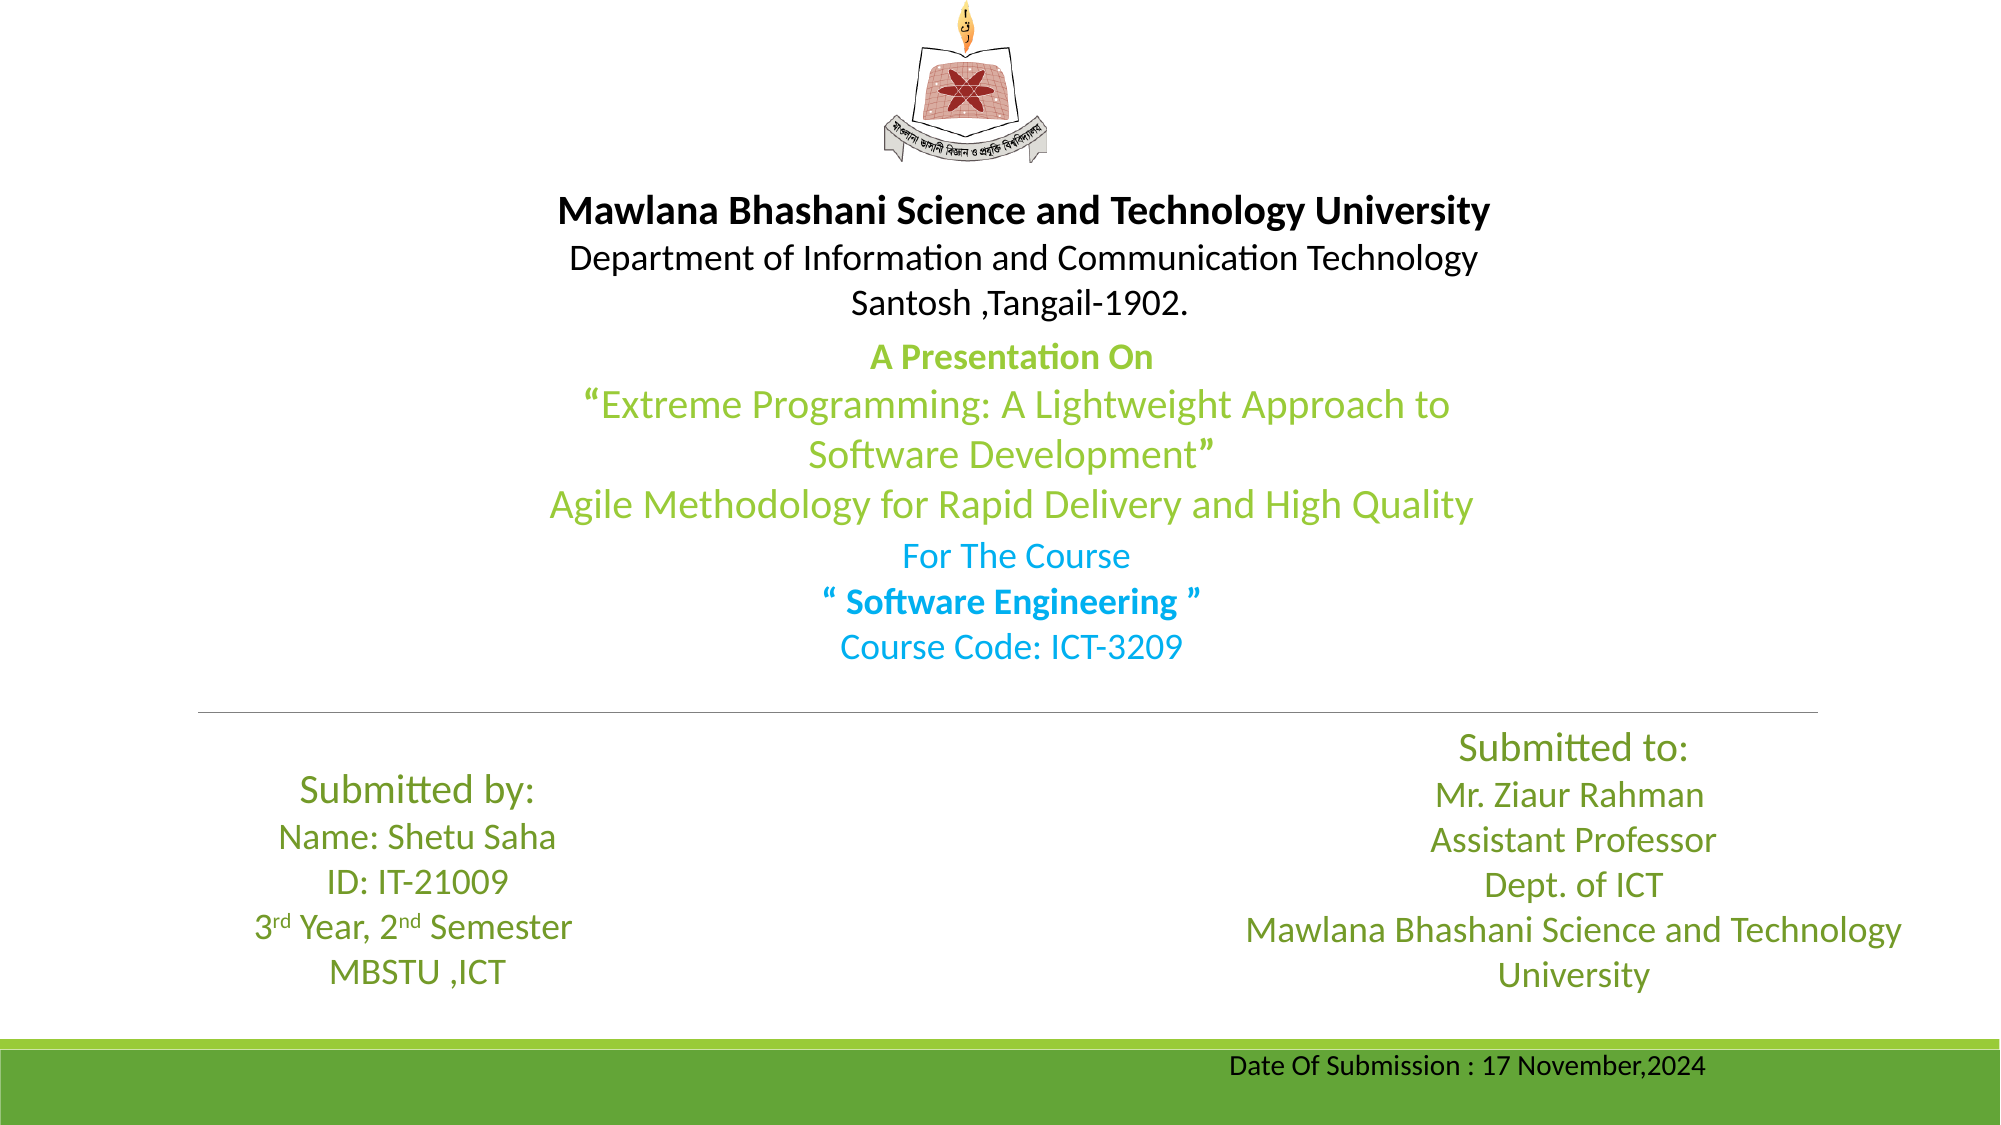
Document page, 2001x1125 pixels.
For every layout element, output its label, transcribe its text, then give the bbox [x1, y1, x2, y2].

text_box Submitted by: Name: Shetu Saha ID: IT-21009 3rd Year, 2nd Semester MBSTU ,ICT [61, 754, 775, 1000]
text_box Mawlana Bhashani Science and Technology University Department of Information and Communication Technology Santosh ,Tangail-1902. [524, 175, 1525, 324]
picture [883, 0, 1048, 163]
text_box Submitted to: Mr. Ziaur Rahman Assistant Professor Dept. of ICT Mawlana Bhashani Science and Technology University [1185, 712, 1963, 1047]
text_box Date Of Submission : 17 November,2024 [1214, 1039, 2000, 1089]
text_box A Presentation On “Extreme Programming: A Lightweight Approach to Software Development” Agile Methodology for Rapid Delivery and High Quality For The Course “ Software Engineering ” Course Code: ICT-3209 [499, 324, 1525, 675]
